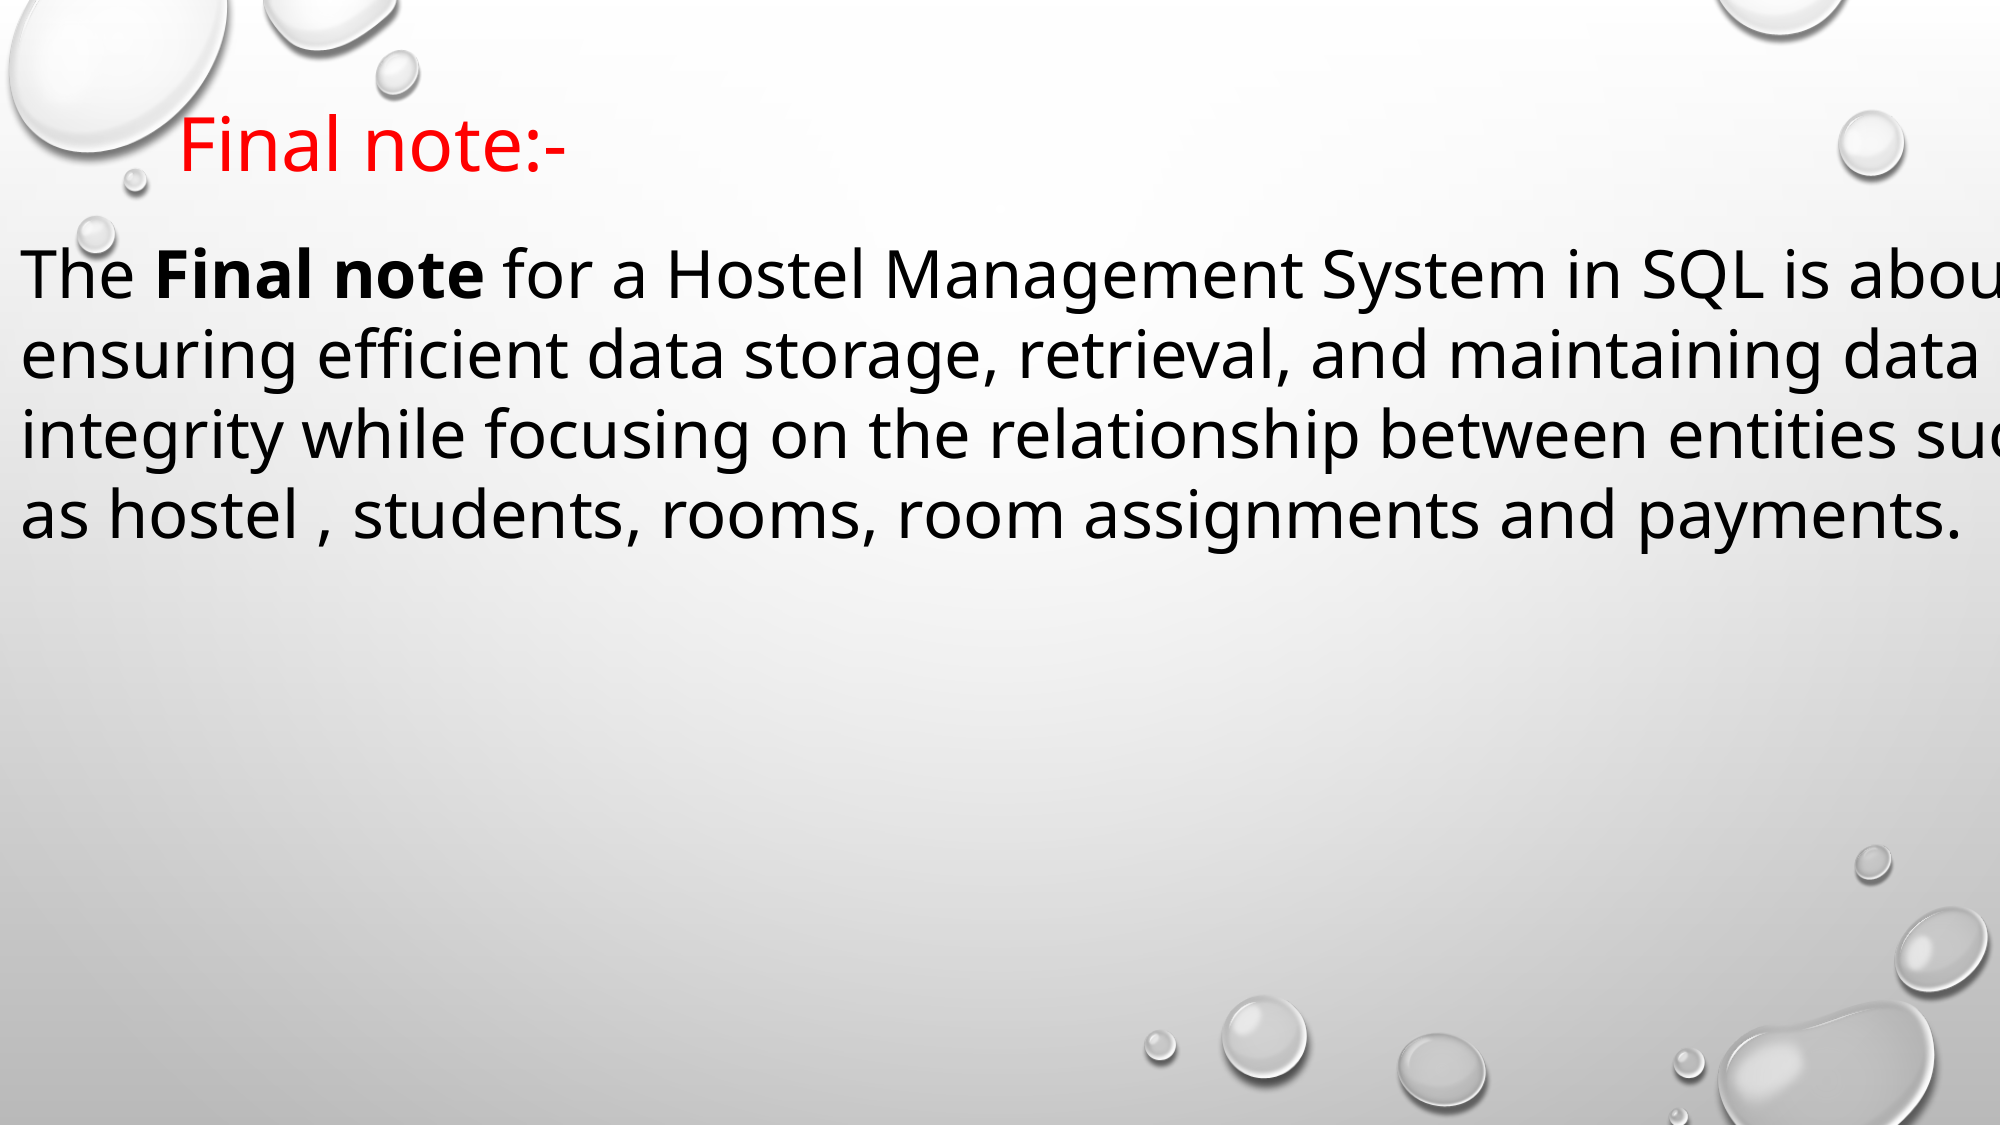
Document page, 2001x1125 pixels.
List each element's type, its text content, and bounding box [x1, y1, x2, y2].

picture [0, 0, 2000, 1125]
text_box Final note:- [162, 89, 583, 194]
text_box The Final note for a Hostel Management System in SQL is about ensuring efficient data storage, retrieval, and maintaining data integrity while focusing on the relationship between entities such as hostel , students, rooms, room assignments and payments. [5, 224, 2000, 559]
